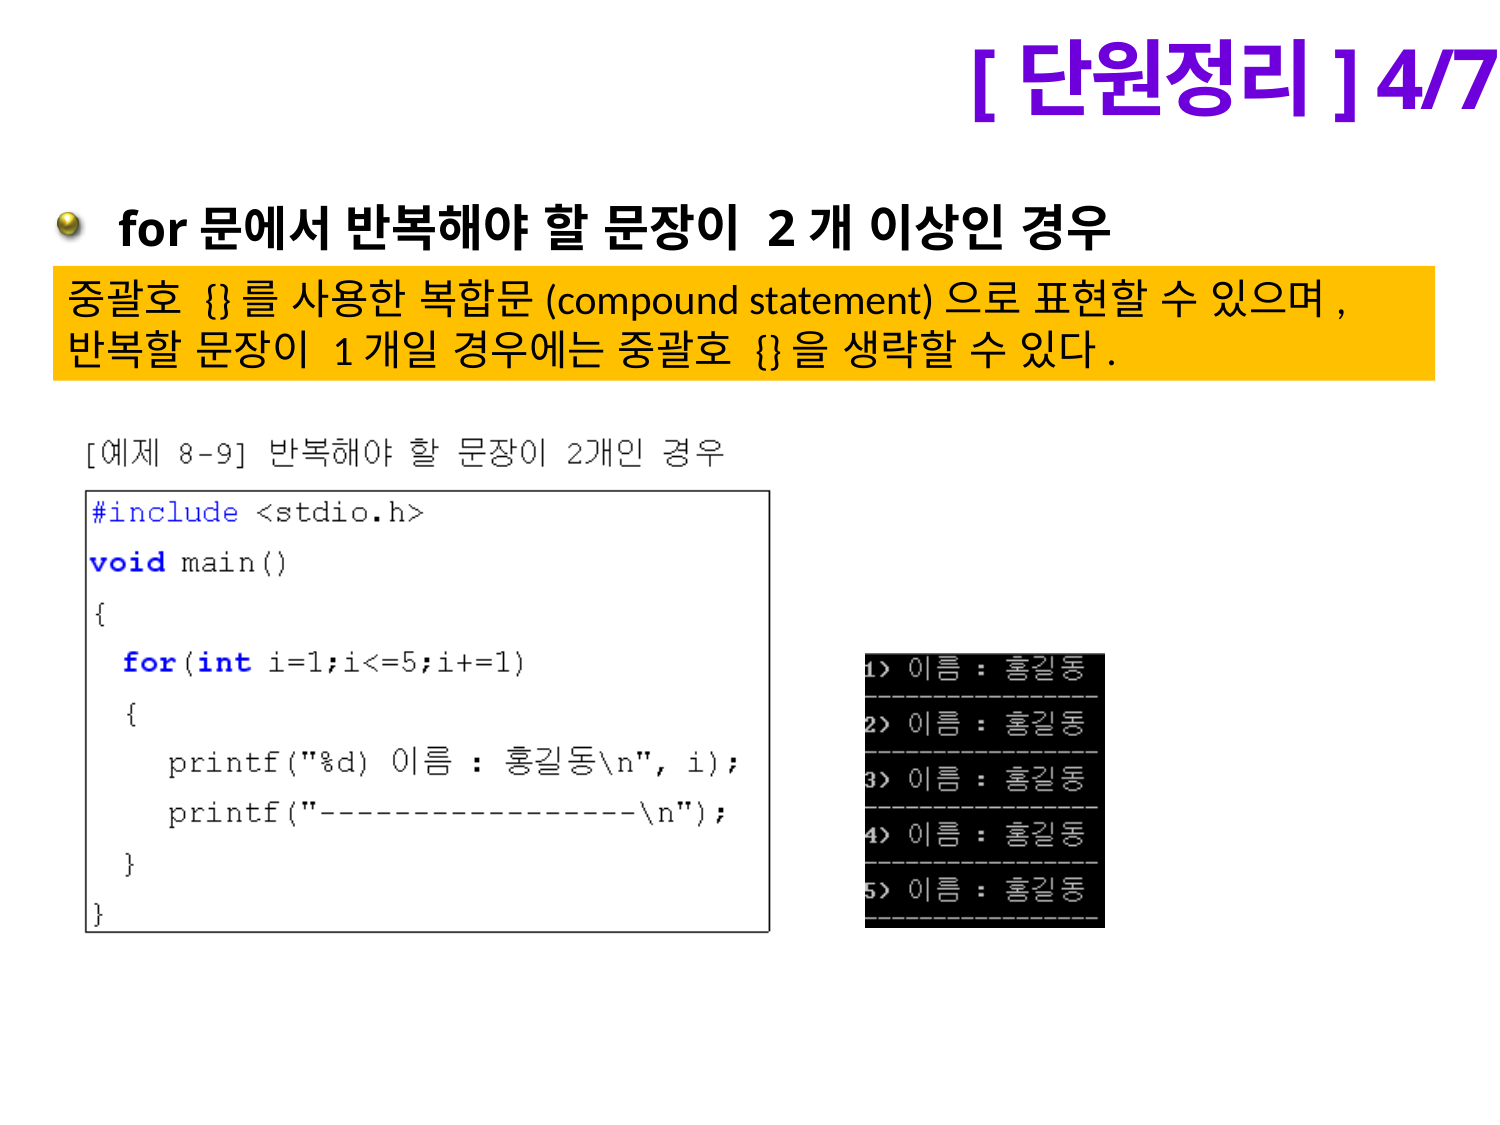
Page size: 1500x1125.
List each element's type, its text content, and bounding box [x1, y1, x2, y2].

list for문에서 반복해야 할 문장이 2개 이상인 경우 [53, 184, 1424, 244]
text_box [52, 265, 1436, 941]
title [단원정리] 4/7 [0, 37, 1500, 161]
picture [53, 209, 87, 244]
